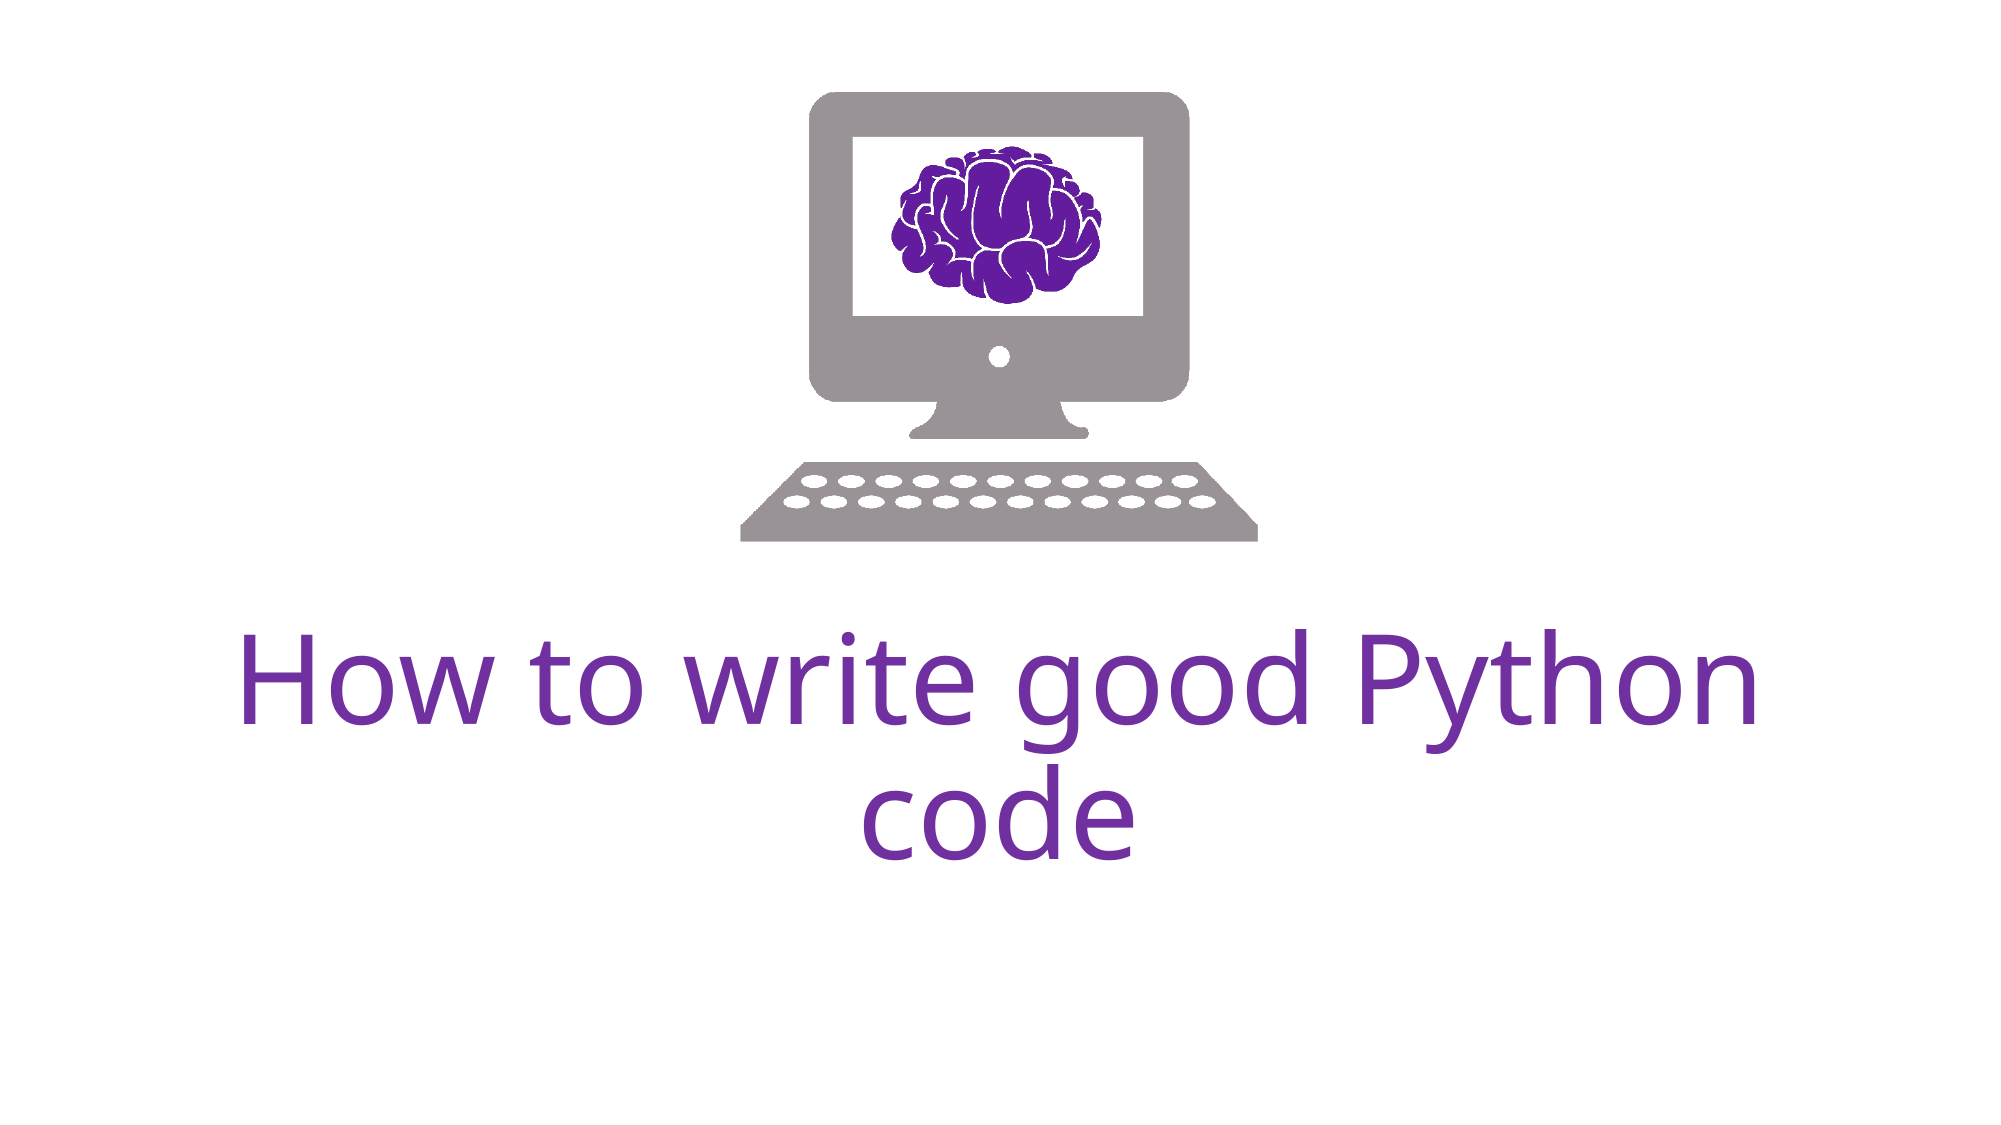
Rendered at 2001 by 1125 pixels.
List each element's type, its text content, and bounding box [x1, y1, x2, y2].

title How to write good Python code [136, 575, 1862, 1044]
picture [627, 67, 1371, 576]
